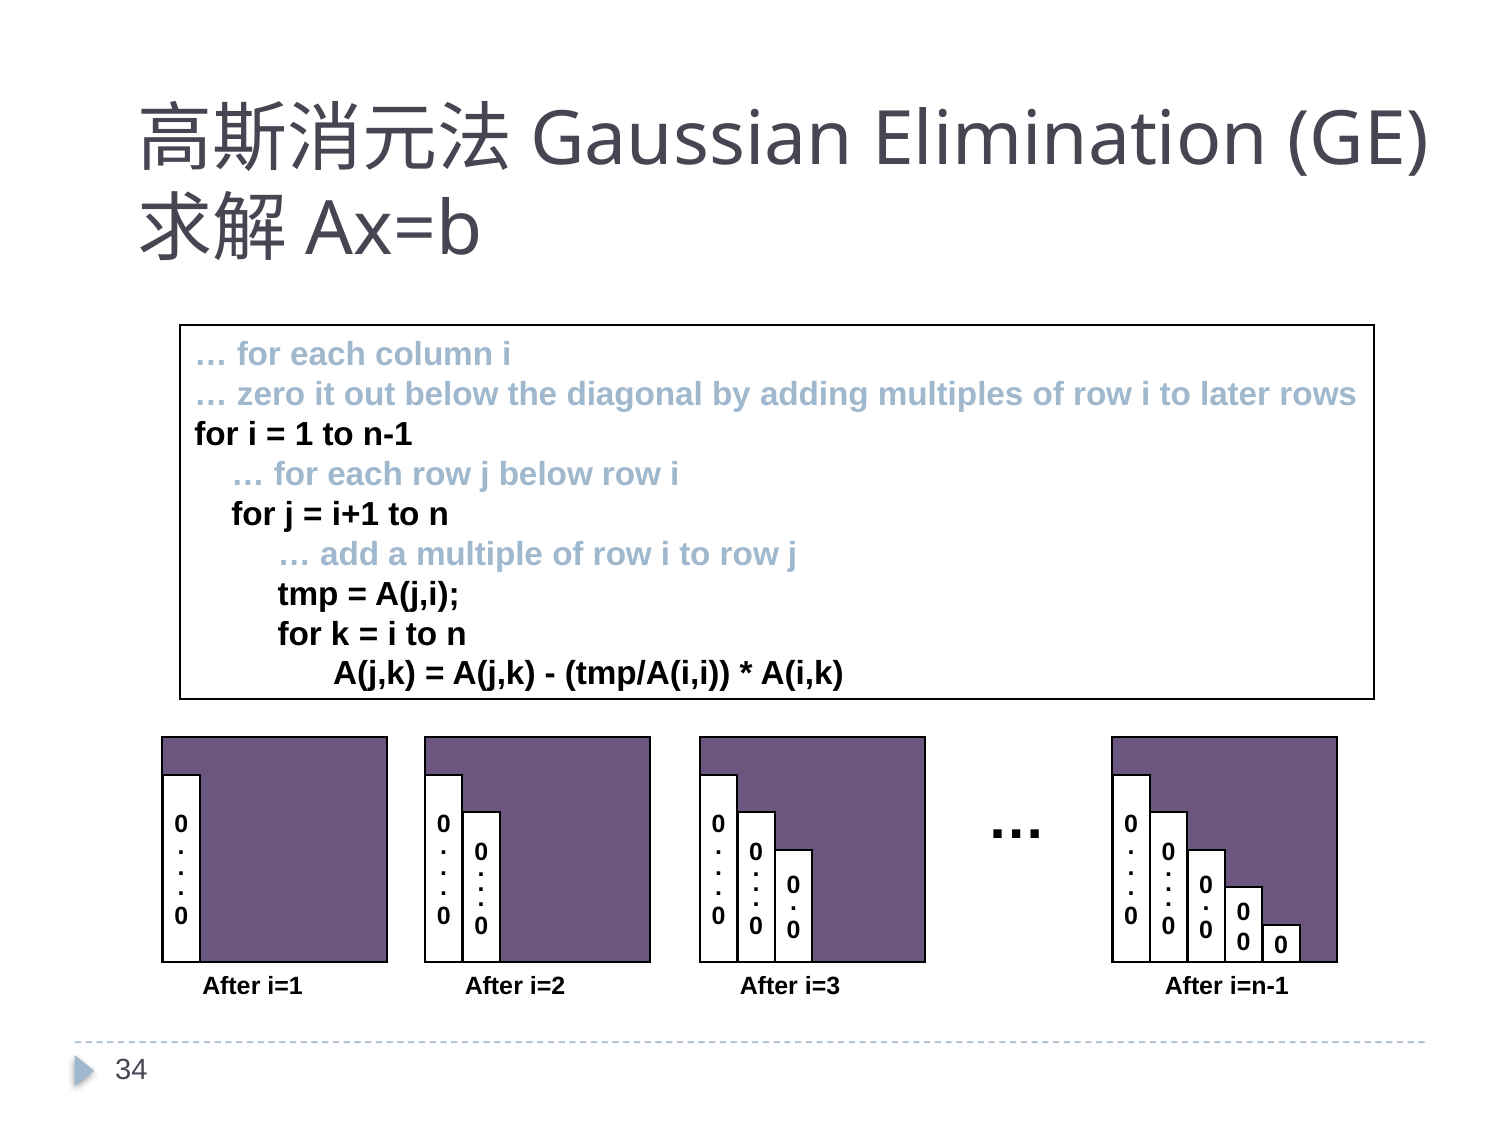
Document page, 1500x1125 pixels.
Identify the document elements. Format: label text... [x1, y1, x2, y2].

text_box [424, 737, 650, 963]
title 高斯消元法Gaussian Elimination (GE) 求解Ax=b [127, 84, 1500, 282]
text_box After i=n-1 [1150, 962, 1305, 1008]
text_box 0 . . . 0 [462, 812, 500, 962]
text_box 0 . . . 0 [737, 812, 775, 962]
text_box 0 [1263, 924, 1300, 962]
text_box 0 . . . 0 [1112, 774, 1150, 963]
text_box 0 0 [1224, 887, 1263, 962]
text_box [699, 737, 925, 963]
text_box 0 . . . 0 [1149, 812, 1188, 963]
text_box 0 . . . 0 [162, 774, 200, 963]
text_box 0 . 0 [774, 849, 813, 962]
text_box 0 . . . 0 [699, 774, 738, 963]
text_box After i=2 [450, 962, 581, 1008]
text_box After i=1 [187, 962, 319, 1008]
text_box … for each column i … zero it out below the diagonal by adding multiples of row i to later rows for i = 1 to n-1 … for each row j below row i for j = i+1 to n … add a multiple of row i to row j tmp = A(j,i); for k = i to n A(j,k) = A(j,k) - (tmp/A(i,i)) * A(i,k) [179, 324, 1374, 699]
slide_number 34 [100, 1042, 426, 1103]
text_box After i=3 [725, 962, 856, 1008]
text_box 0 . . . 0 [425, 774, 463, 963]
text_box [162, 737, 388, 963]
text_box 0 . 0 [1187, 849, 1225, 962]
text_box [1112, 737, 1338, 963]
text_box … [972, 773, 1061, 858]
